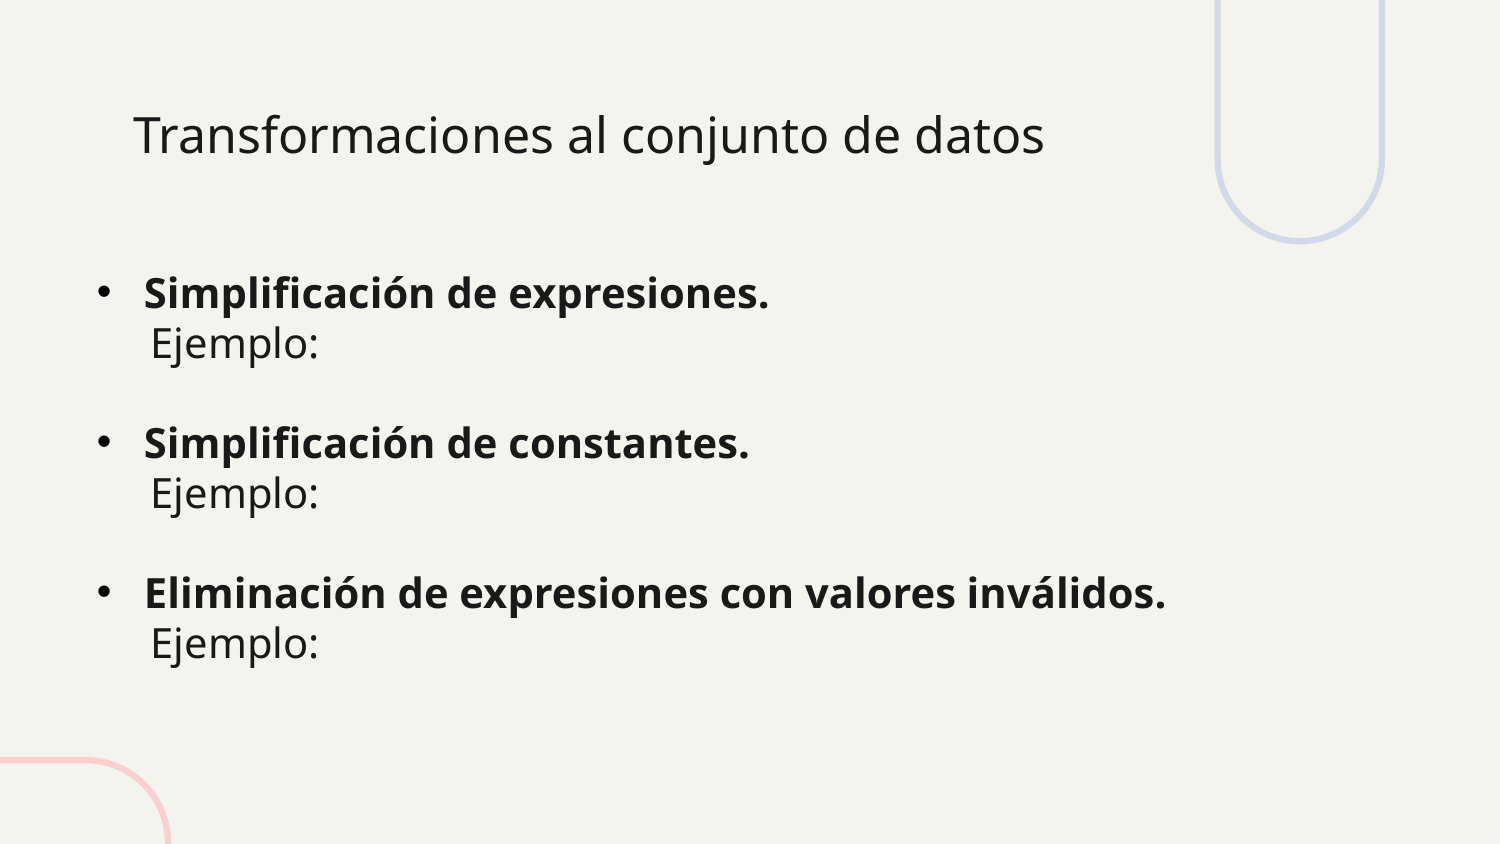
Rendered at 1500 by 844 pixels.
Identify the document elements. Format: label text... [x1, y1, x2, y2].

title Transformaciones al conjunto de datos [118, 88, 1382, 183]
